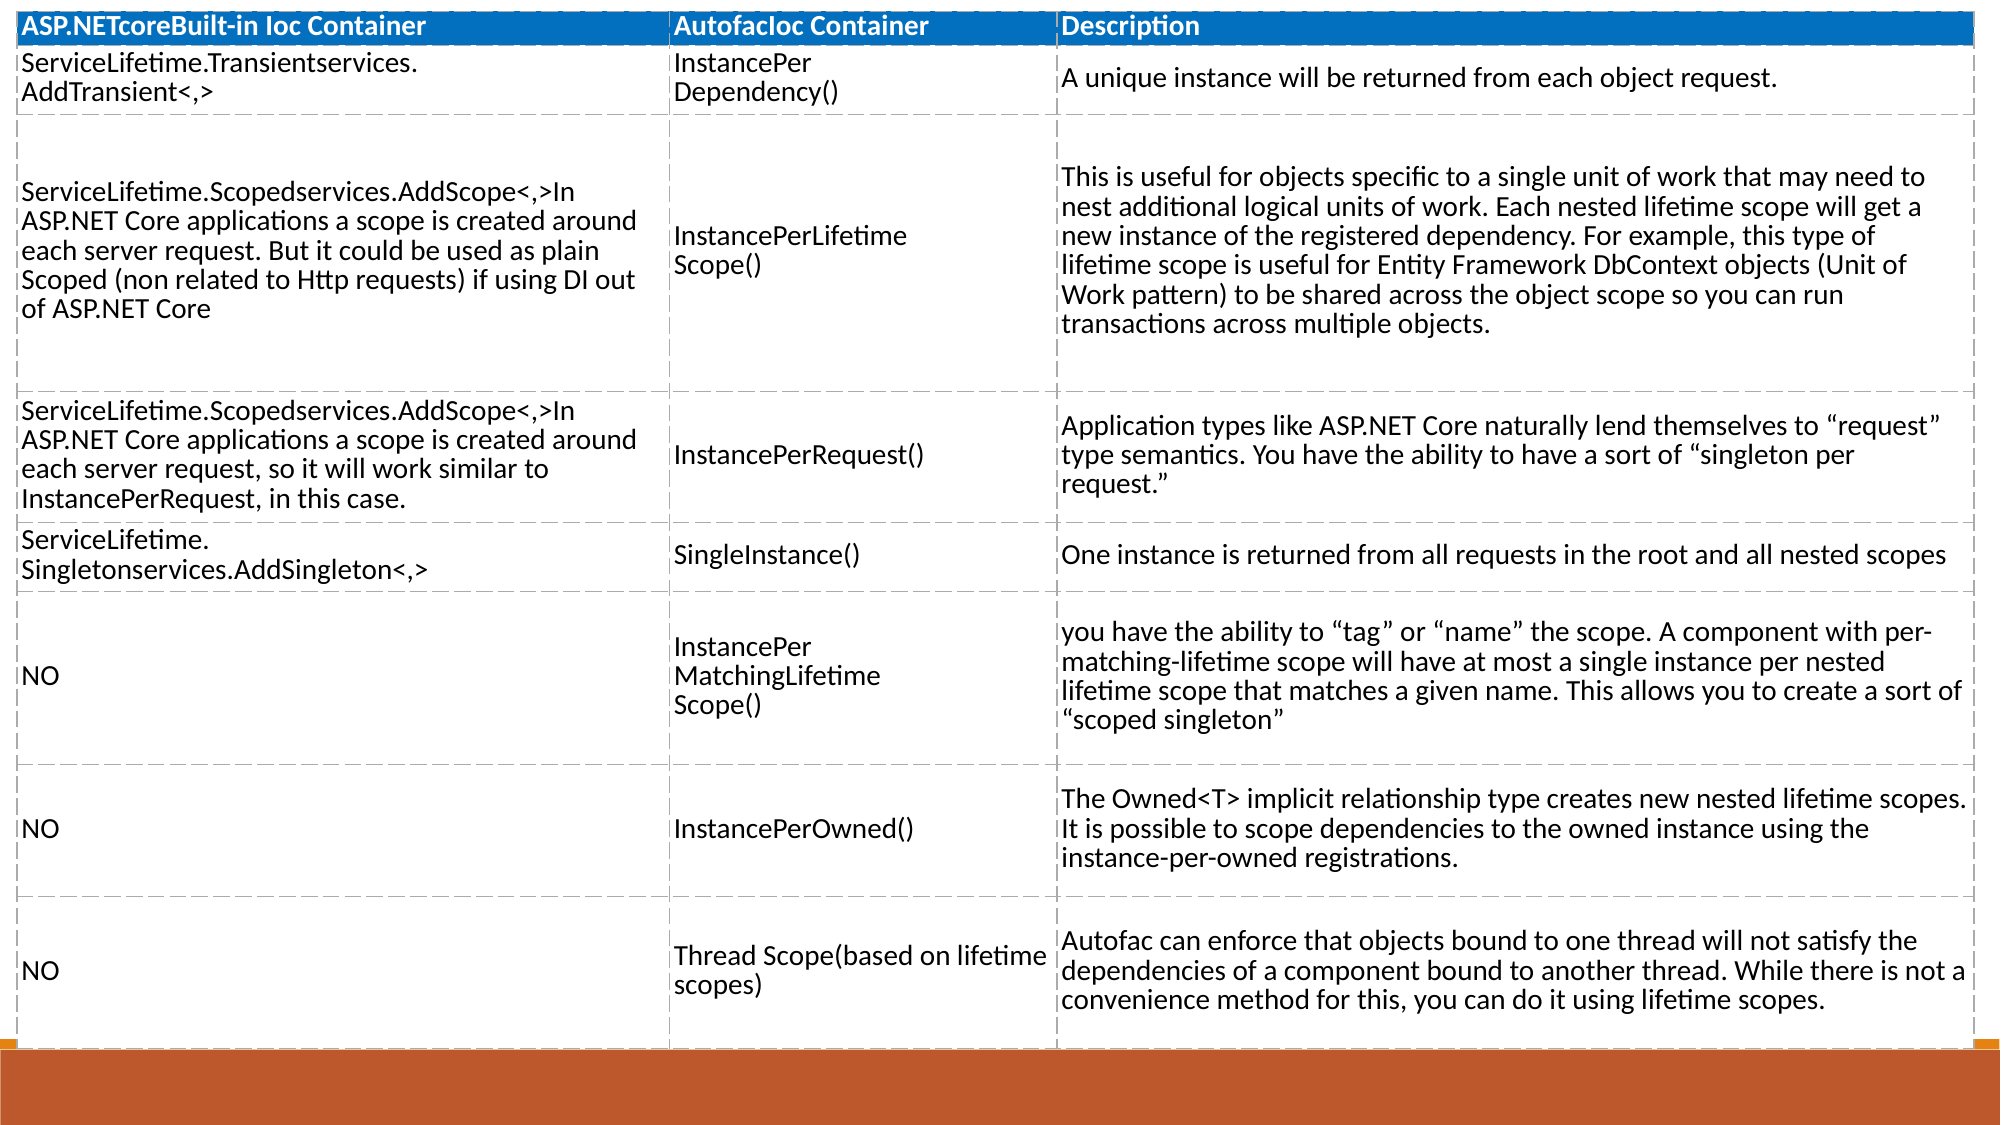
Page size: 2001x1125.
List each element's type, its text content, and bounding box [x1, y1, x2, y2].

table_cell you have the ability to “tag” or “name” the scope. A component with per-matching-lifetime scope will have at most a single instance per nested lifetime scope that matches a given name. This allows you to create a sort of “scoped singleton” [1057, 592, 1974, 765]
table_cell Thread Scope(based on lifetime scopes) [669, 896, 1057, 1049]
table_cell ServiceLifetime.Scopedservices.AddScope<,>In ASP.NET Core applications a scope is created around each server request. But it could be used as plain Scoped (non related to Http requests) if using DI out of ASP.NET Core [17, 114, 669, 391]
table_cell SingleInstance() [669, 523, 1057, 592]
table_cell The Owned<T> implicit relationship type creates new nested lifetime scopes. It is possible to scope dependencies to the owned instance using the instance-per-owned registrations. [1057, 765, 1974, 896]
table_cell NO [17, 765, 669, 896]
table_cell NO [17, 592, 669, 765]
table_header ASP.NETcoreBuilt-in Ioc Container [17, 11, 669, 45]
table_cell ServiceLifetime.Transientservices. AddTransient<,> [17, 45, 669, 114]
table_cell One instance is returned from all requests in the root and all nested scopes [1057, 523, 1974, 592]
table_header AutofacIoc Container [669, 11, 1057, 45]
table_cell InstancePerLifetime Scope() [669, 114, 1057, 391]
table_cell InstancePer MatchingLifetime Scope() [669, 592, 1057, 765]
table_cell A unique instance will be returned from each object request. [1057, 45, 1974, 114]
table_cell Autofac can enforce that objects bound to one thread will not satisfy the dependencies of a component bound to another thread. While there is not a convenience method for this, you can do it using lifetime scopes. [1057, 896, 1974, 1049]
table_cell InstancePerOwned() [669, 765, 1057, 896]
table_cell InstancePer Dependency() [669, 45, 1057, 114]
table_header Description [1057, 11, 1974, 45]
table_cell Application types like ASP.NET Core naturally lend themselves to “request” type semantics. You have the ability to have a sort of “singleton per request.” [1057, 391, 1974, 523]
table_cell This is useful for objects specific to a single unit of work that may need to nest additional logical units of work. Each nested lifetime scope will get a new instance of the registered dependency. For example, this type of lifetime scope is useful for Entity Framework DbContext objects (Unit of Work pattern) to be shared across the object scope so you can run transactions across multiple objects. [1057, 114, 1974, 391]
table_cell InstancePerRequest() [669, 391, 1057, 523]
table_cell ServiceLifetime. Singletonservices.AddSingleton<,> [17, 523, 669, 592]
table_cell NO [17, 896, 669, 1049]
table_cell ServiceLifetime.Scopedservices.AddScope<,>In ASP.NET Core applications a scope is created around each server request, so it will work similar to InstancePerRequest, in this case. [17, 391, 669, 523]
